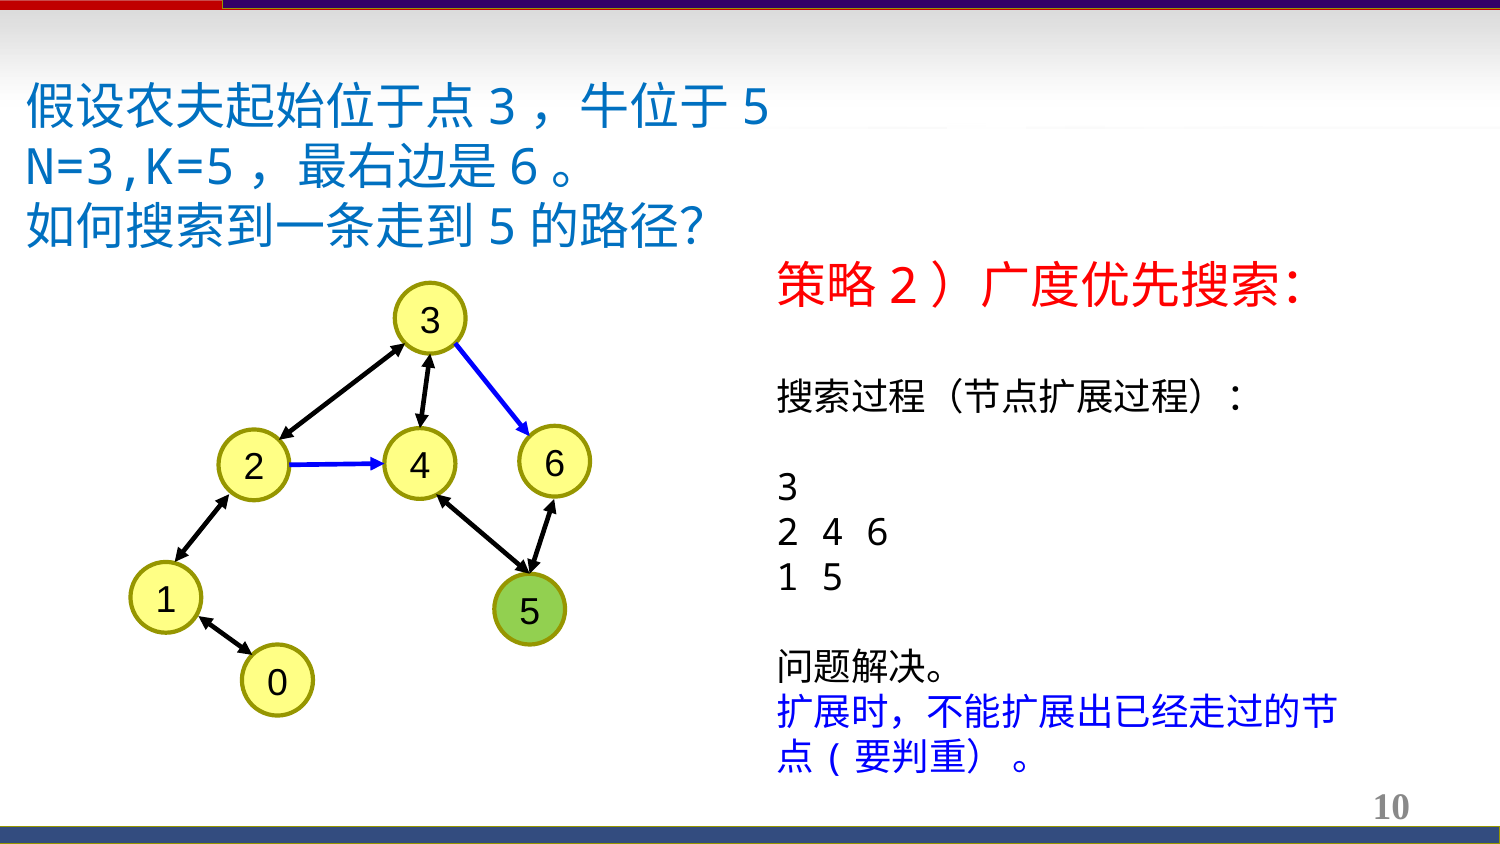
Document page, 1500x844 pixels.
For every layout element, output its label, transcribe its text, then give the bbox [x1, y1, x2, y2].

text_box 0 [239, 642, 316, 718]
text_box 4 [382, 426, 458, 501]
text_box 2 [216, 427, 292, 503]
text_box 6 [517, 423, 593, 499]
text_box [174, 494, 230, 563]
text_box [435, 494, 530, 574]
text_box 假设农夫起始位于点3，牛位于5 N=3,K=5，最右边是6。 如何搜索到一条走到5的路径？ [10, 67, 786, 263]
picture [0, 10, 1500, 129]
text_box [529, 498, 555, 574]
text_box 1 [128, 559, 204, 635]
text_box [419, 353, 431, 429]
text_box 5 [492, 581, 568, 647]
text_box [455, 342, 530, 437]
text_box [278, 342, 406, 440]
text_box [198, 615, 253, 656]
text_box 策略2）广度优先搜索： 搜索过程（节点扩展过程）： 3 2 4 6 1 5 问题解决。 扩展时，不能扩展出已经走过的节点(要判重） 。 [761, 246, 1365, 786]
text_box 3 [392, 280, 468, 356]
